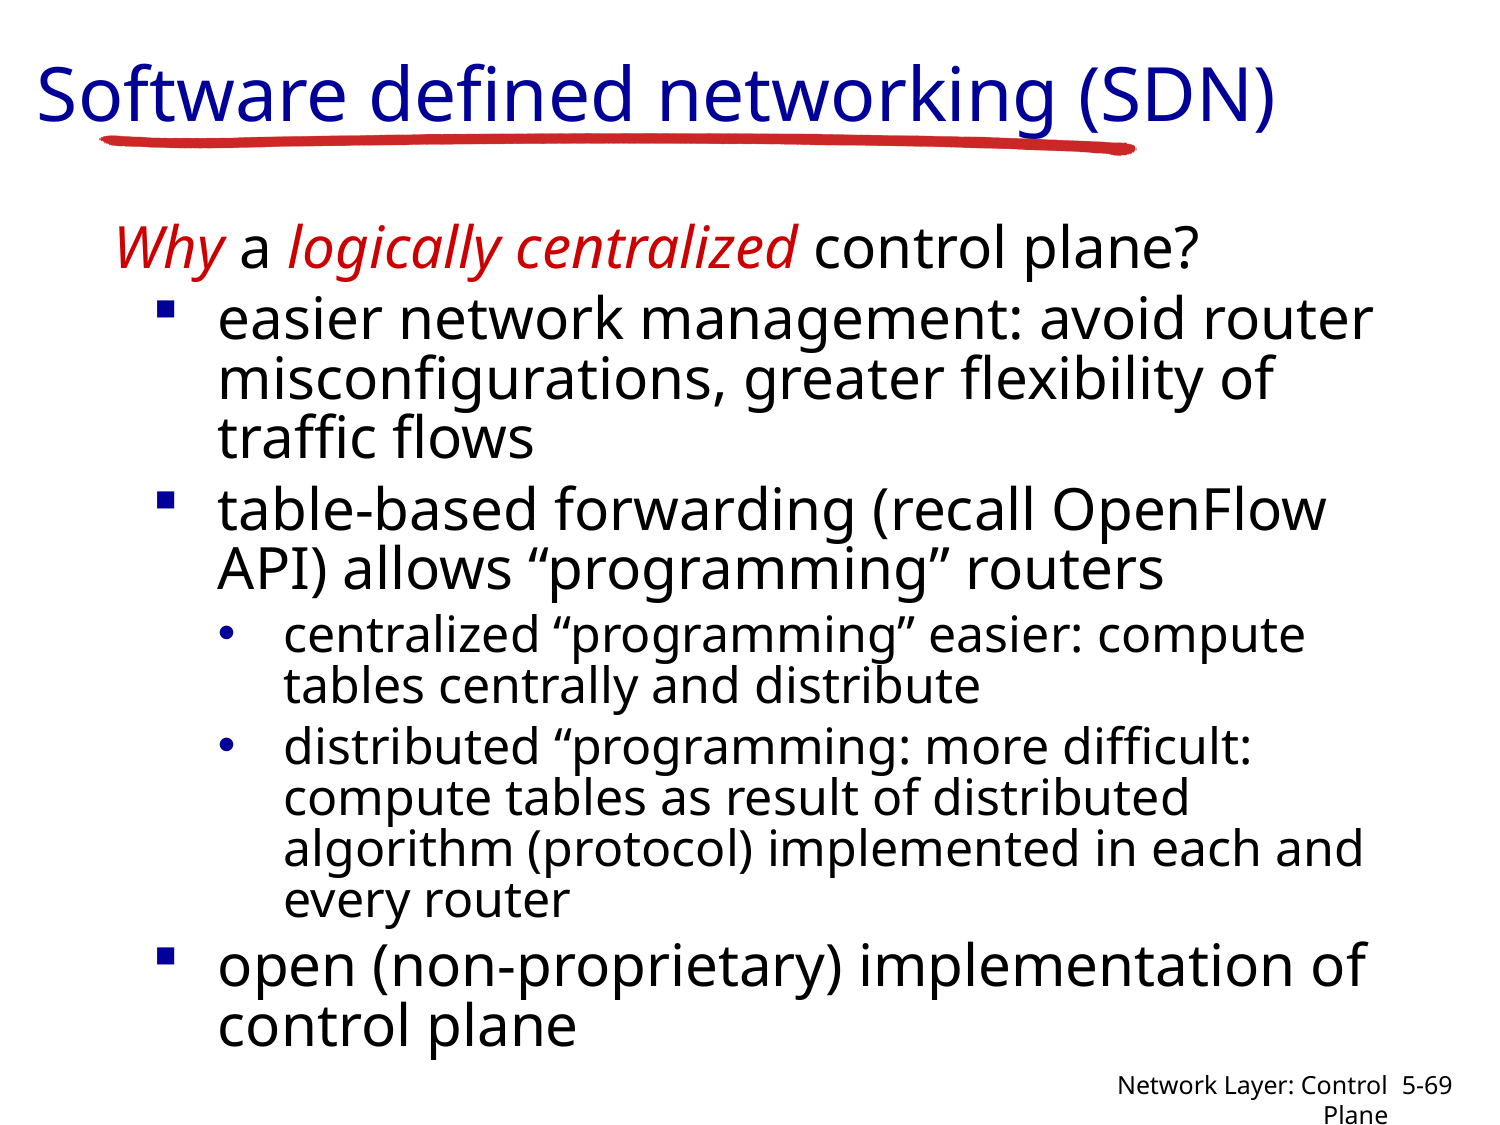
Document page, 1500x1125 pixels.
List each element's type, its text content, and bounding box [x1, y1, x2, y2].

text_box Software defined networking (SDN) [22, 38, 1292, 144]
picture [94, 126, 1150, 162]
footer Network Layer: Control Plane [1045, 1062, 1404, 1102]
list Why a logically centralized control plane? easier network management: avoid router misconfigurations, greater flexibility of traffic flows table-based forwarding (recall OpenFlow API) allows “programming” routers centralized “programming” easier: compute tables centrally and distribute distributed “programming: more difficult: compute tables as result of distributed algorithm (protocol) implemented in each and every router open (non-proprietary) implementation of control plane [98, 210, 1436, 973]
slide_number 5-69 [1387, 1062, 1500, 1125]
